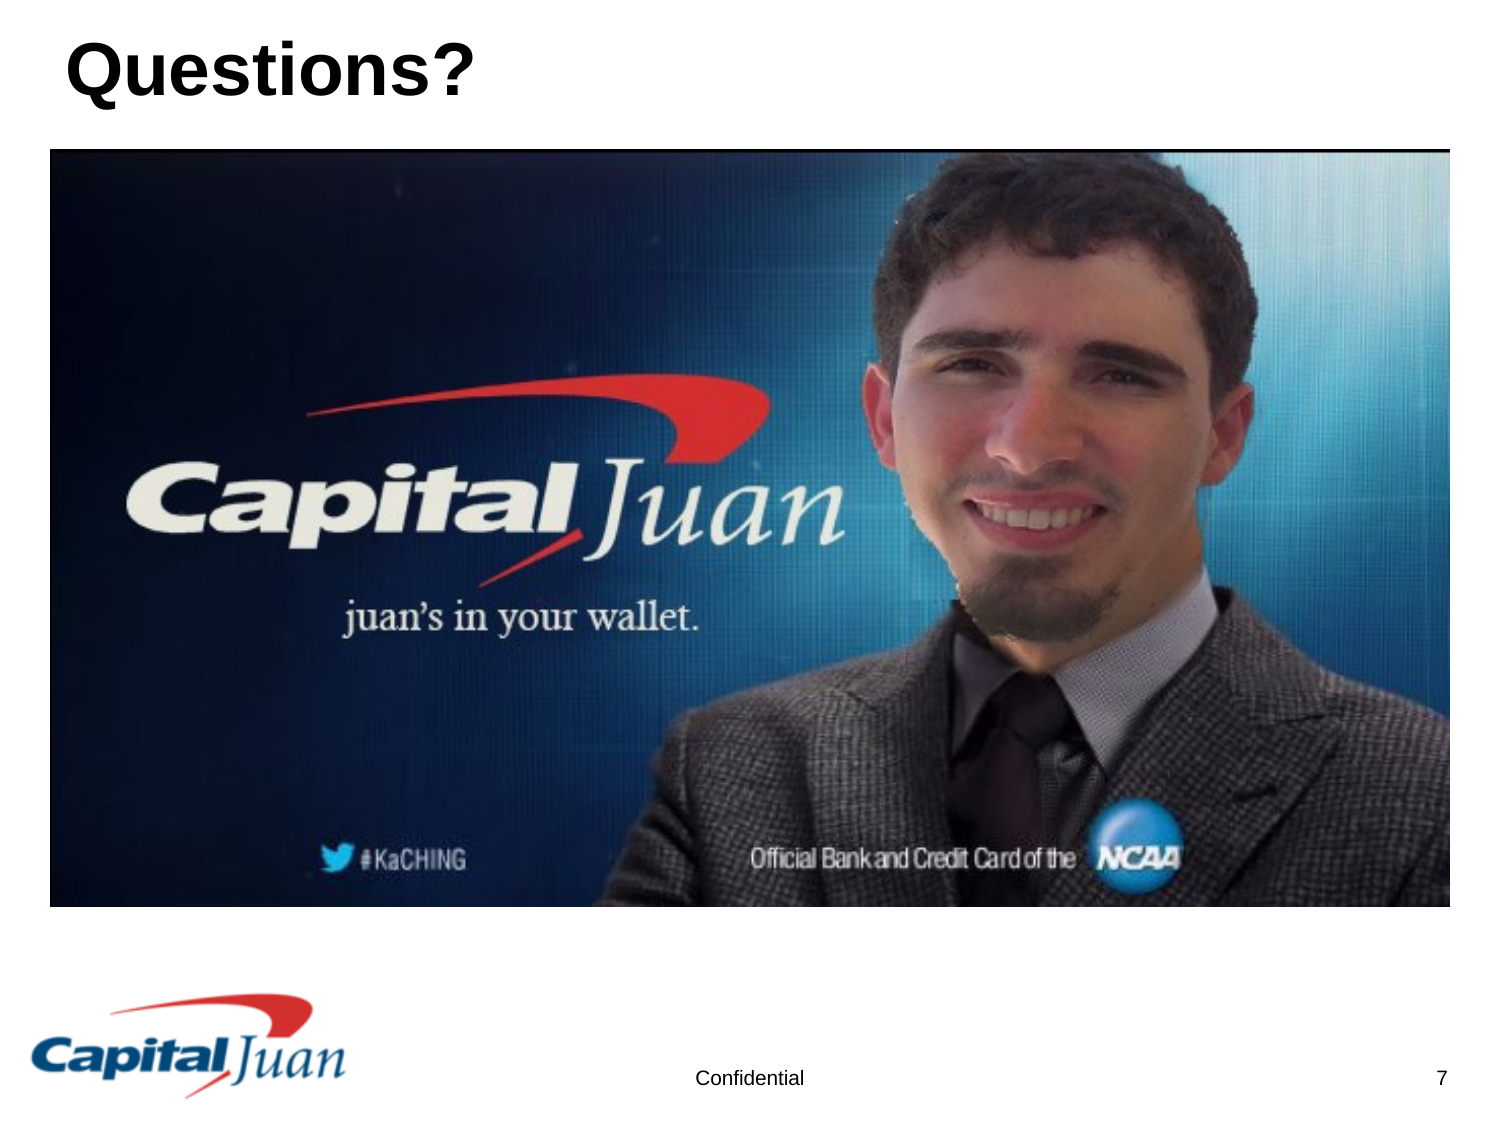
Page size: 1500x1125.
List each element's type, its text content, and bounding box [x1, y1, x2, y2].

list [49, 149, 1451, 907]
title Questions? [49, 12, 1451, 129]
picture [12, 987, 366, 1109]
